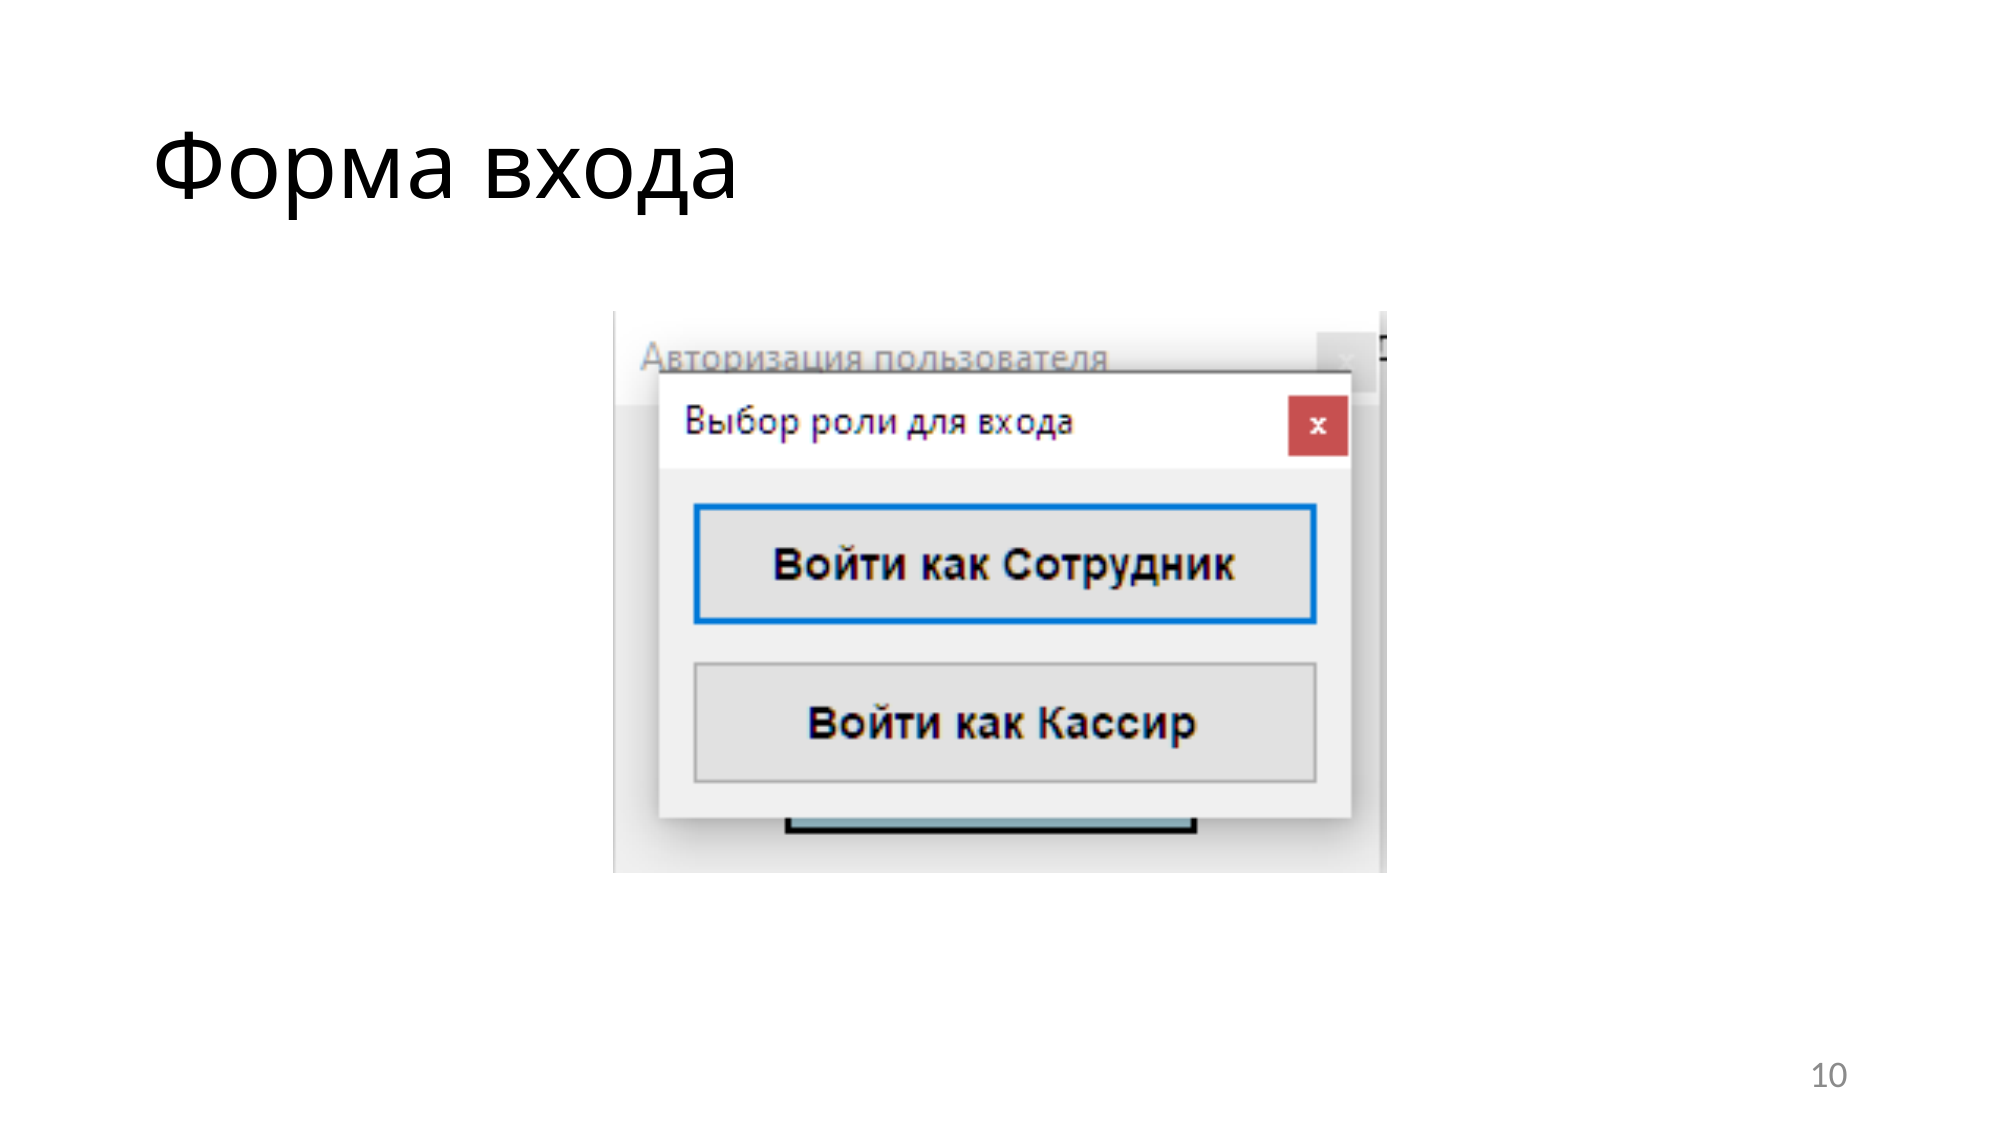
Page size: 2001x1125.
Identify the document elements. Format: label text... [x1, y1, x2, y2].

slide_number 10 [1412, 1042, 1863, 1103]
picture [613, 311, 1387, 873]
title Форма входа [137, 59, 1863, 278]
